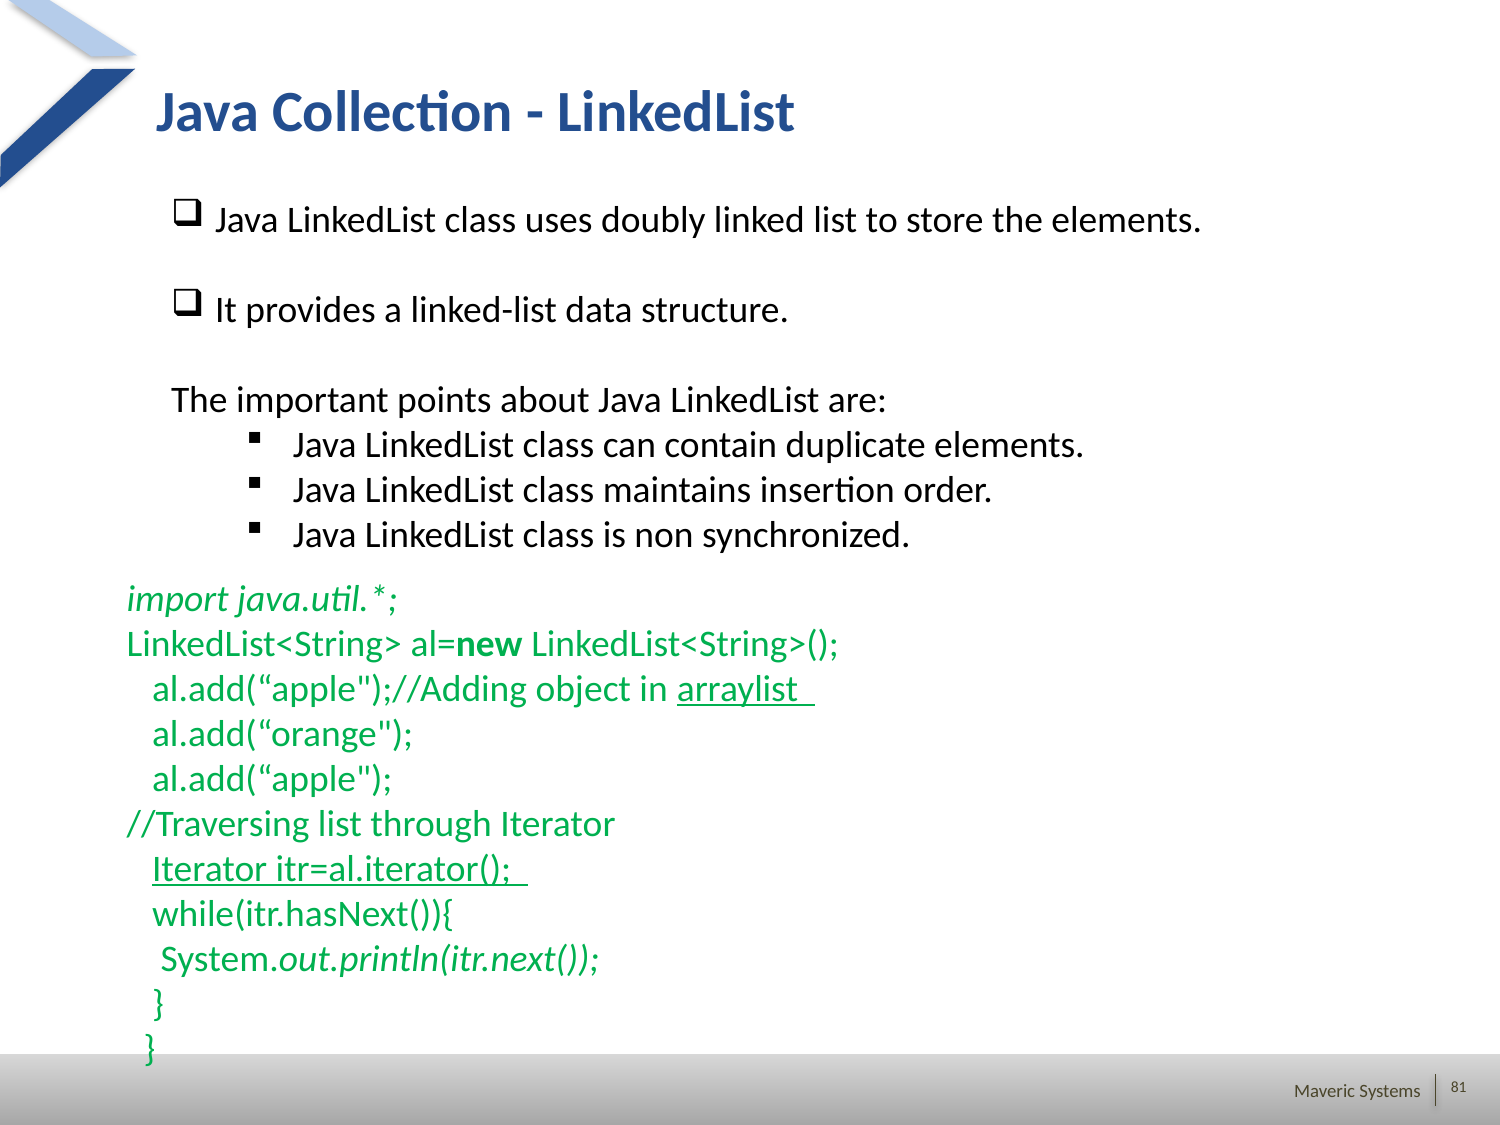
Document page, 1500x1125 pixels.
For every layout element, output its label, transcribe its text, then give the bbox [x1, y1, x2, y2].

text_box Java LinkedList class uses doubly linked list to store the elements. It provides a linked-list data structure. The important points about Java LinkedList are: Java LinkedList class can contain duplicate elements. Java LinkedList class maintains insertion order. Java LinkedList class is non synchronized. [156, 187, 1348, 653]
text_box [0, 154, 1116, 215]
text_box Java Collection - LinkedList [141, 65, 1344, 151]
text_box import java.util.*; LinkedList<String> al=new LinkedList<String>(); al.add(“apple");//Adding object in arraylist al.add(“orange"); al.add(“apple"); //Traversing list through Iterator Iterator itr=al.iterator(); while(itr.hasNext()){ System.out.println(itr.next()); } } [111, 566, 1339, 1122]
text_box [120, 171, 1390, 232]
